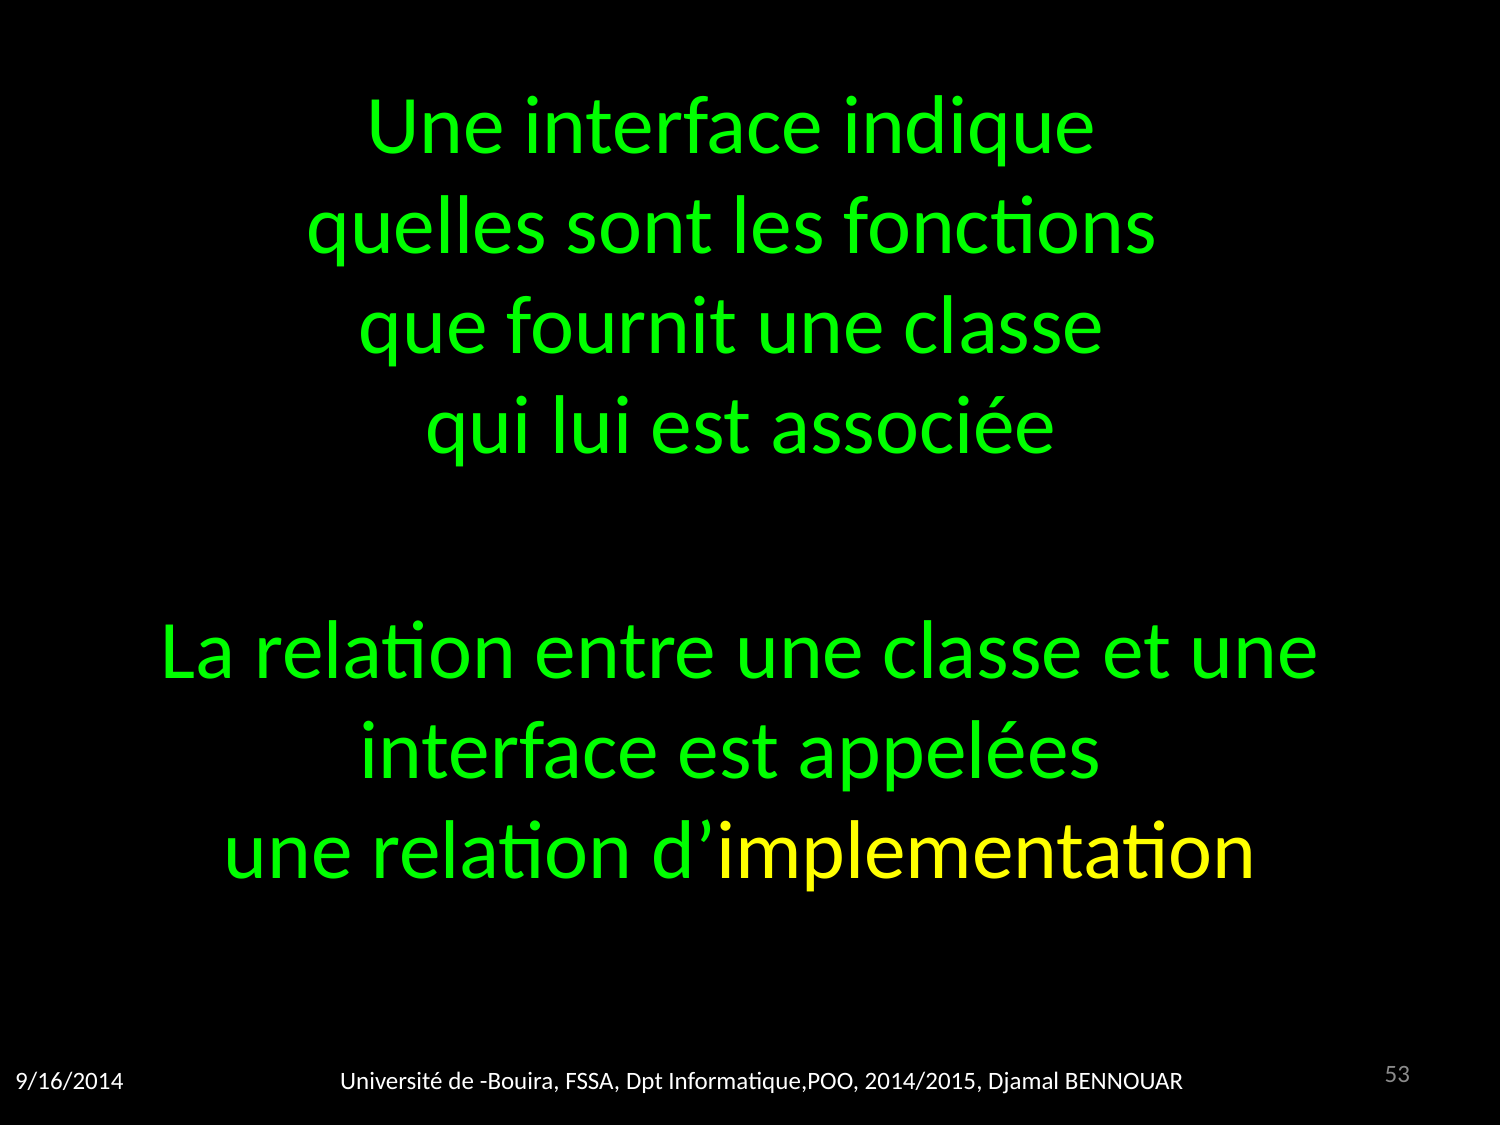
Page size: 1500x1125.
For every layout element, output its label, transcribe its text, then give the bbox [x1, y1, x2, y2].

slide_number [0, 1050, 162, 1110]
footer Université de -Bouira, FSSA, Dpt Informatique,POO, 2014/2015, Djamal BENNOUAR [162, 1050, 1363, 1110]
text_box Une interface indique quelles sont les fonctions que fournit une classe qui lui est associée [37, 62, 1446, 478]
text_box La relation entre une classe et une interface est appelées une relation d’implementation [36, 587, 1445, 903]
slide_number 53 [1074, 1042, 1425, 1103]
